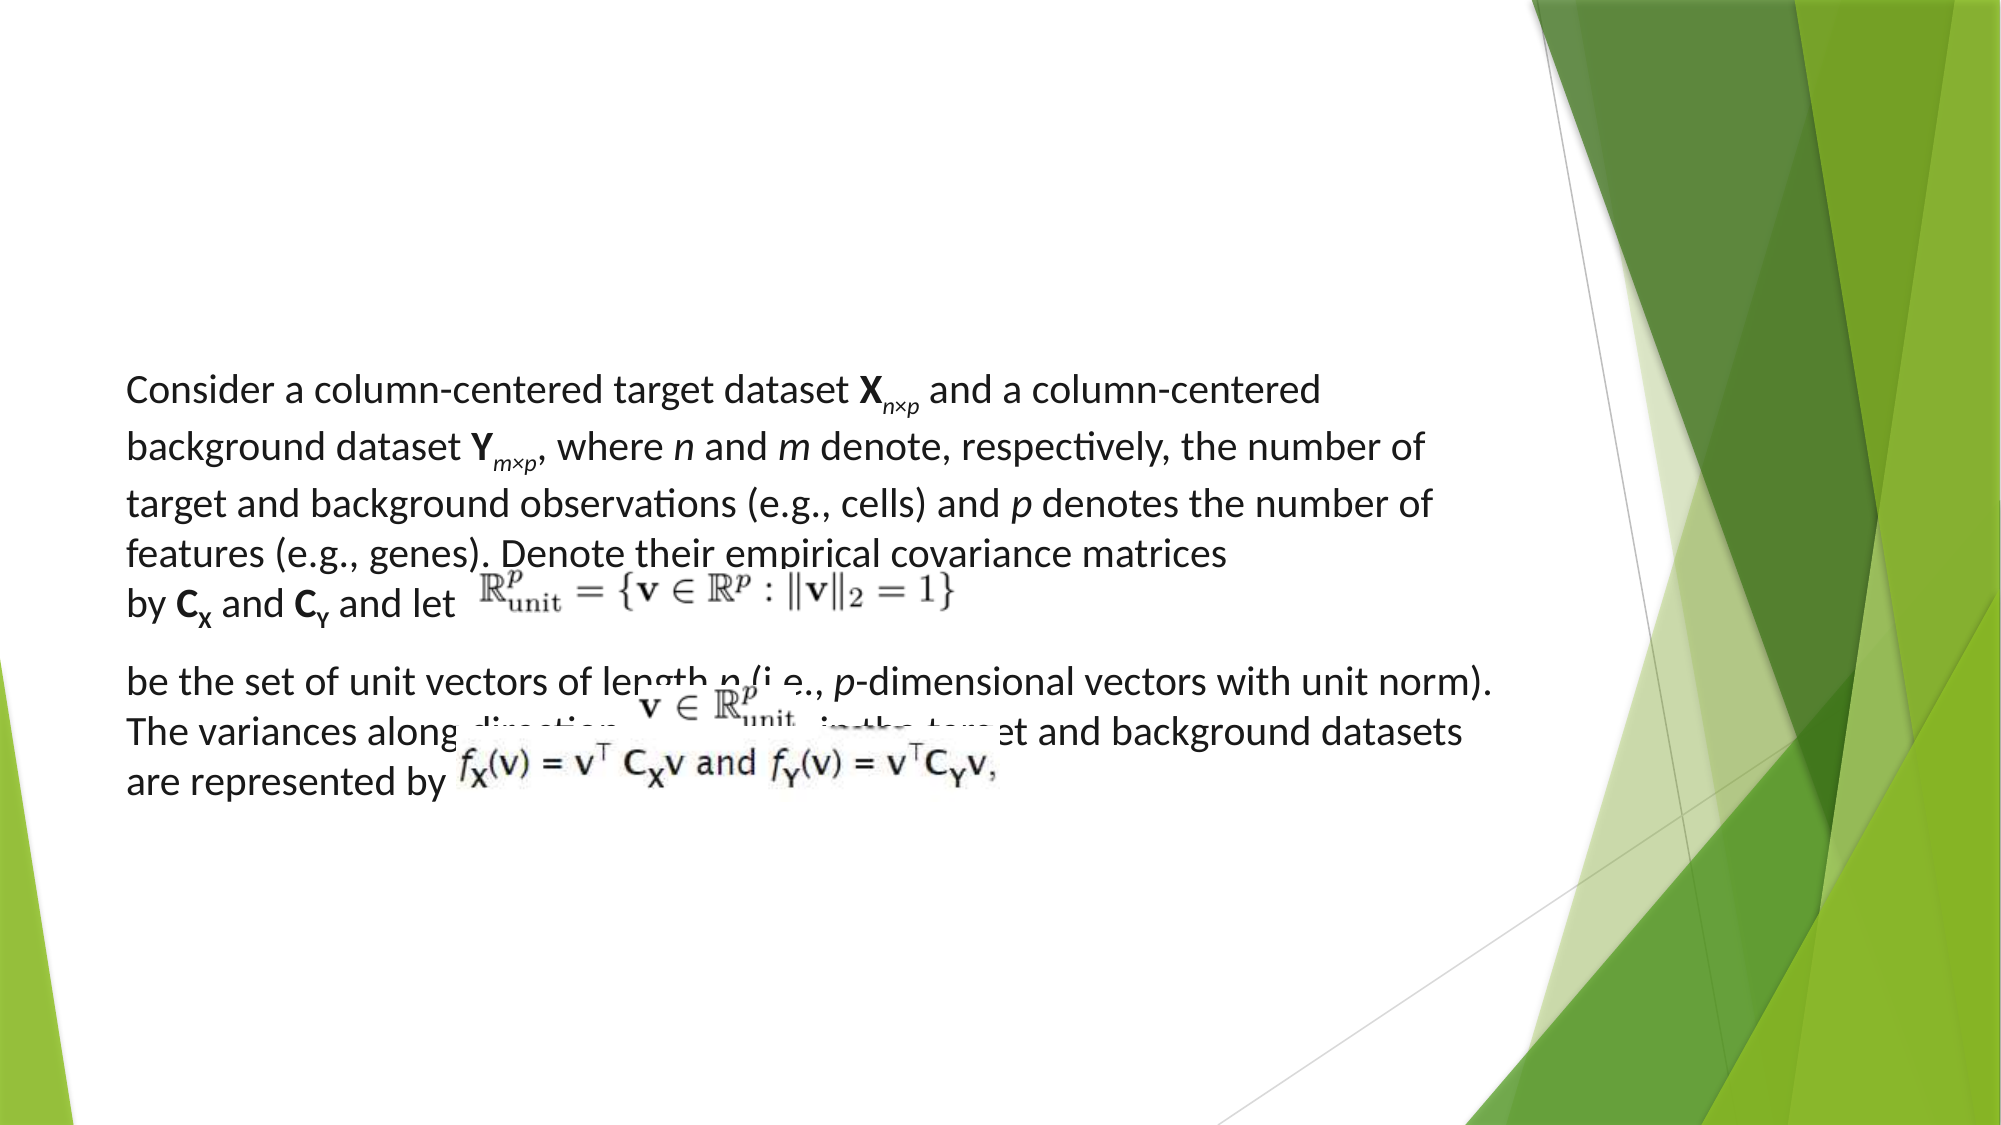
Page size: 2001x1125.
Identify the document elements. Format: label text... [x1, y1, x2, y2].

picture [455, 685, 1001, 803]
picture [478, 568, 956, 614]
list Consider a column-centered target dataset Xn×p and a column-centered background dataset Ym×p, where n and m denote, respectively, the number of target and background observations (e.g., cells) and p denotes the number of features (e.g., genes). Denote their empirical covariance matrices by CX and CY and let be the set of unit vectors of length p (i.e., p-dimensional vectors with unit norm). The variances along direction in the target and background datasets are represented by [111, 354, 1522, 992]
